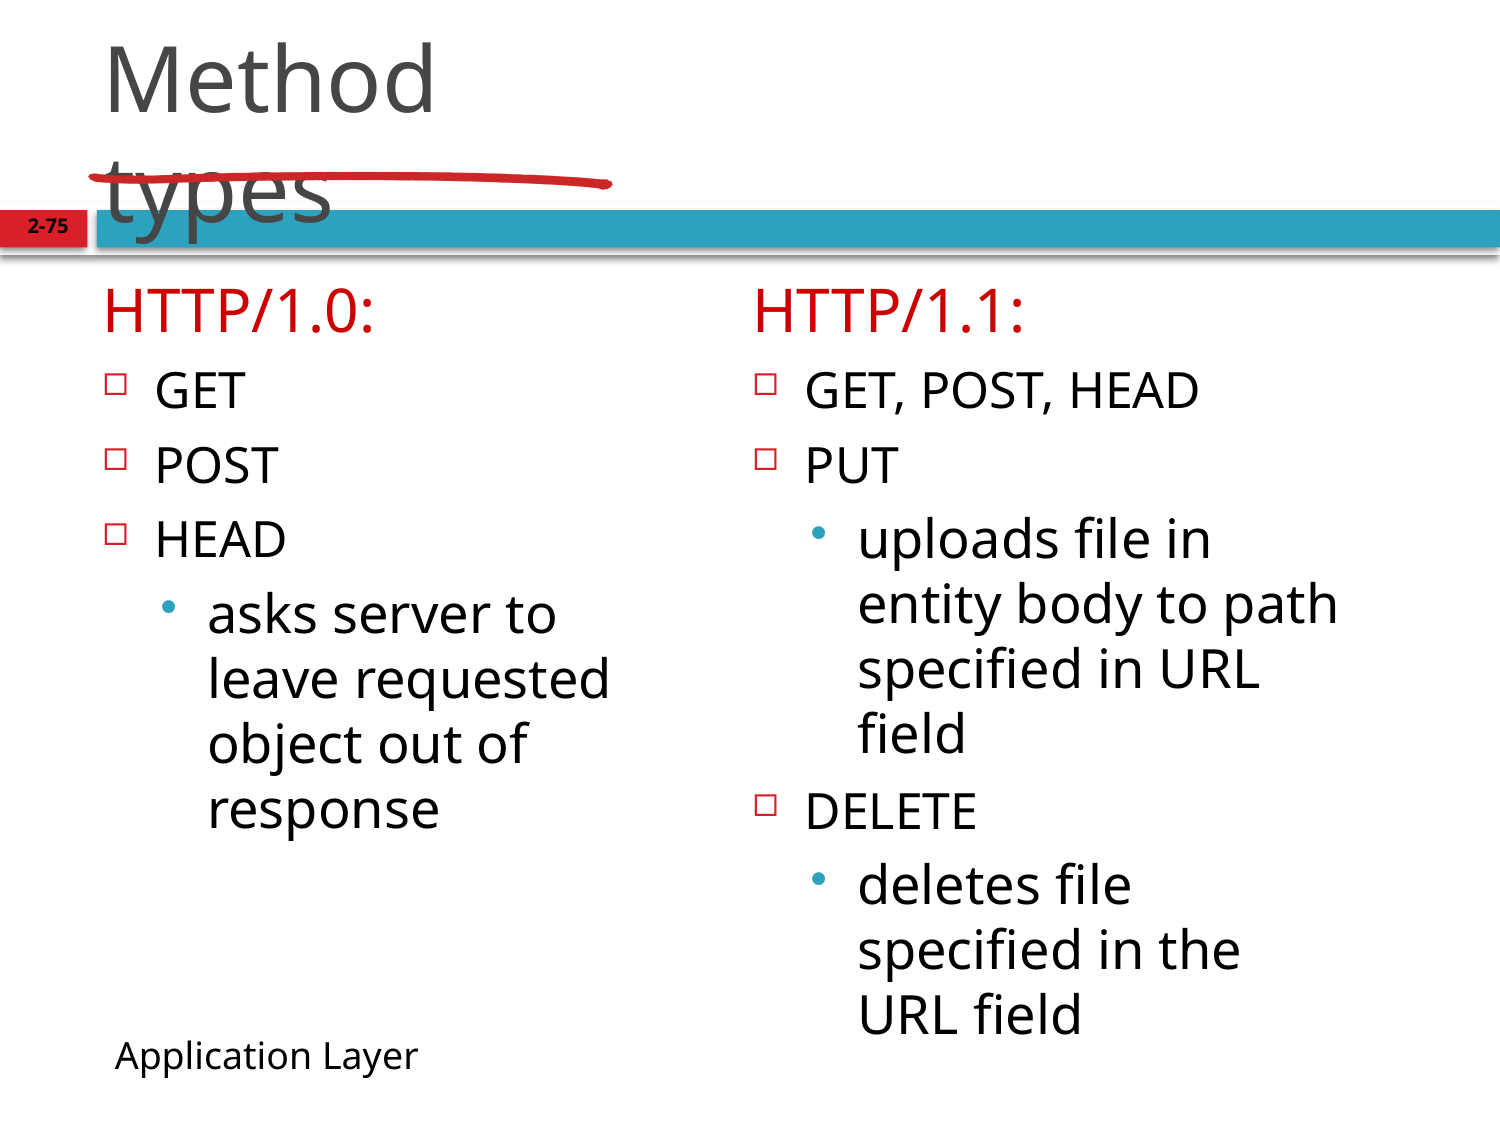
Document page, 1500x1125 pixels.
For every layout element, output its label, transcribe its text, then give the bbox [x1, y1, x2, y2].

picture [85, 167, 618, 195]
list HTTP/1.1: GET, POST, HEAD PUT uploads file in entity body to path specified in URL field DELETE deletes file specified in the URL field [737, 264, 1363, 1027]
footer Application Layer [99, 1024, 990, 1085]
list HTTP/1.0: GET POST HEAD asks server to leave requested object out of response [87, 264, 713, 1027]
title Method types [87, 37, 659, 225]
slide_number 2-75 [0, 206, 97, 250]
